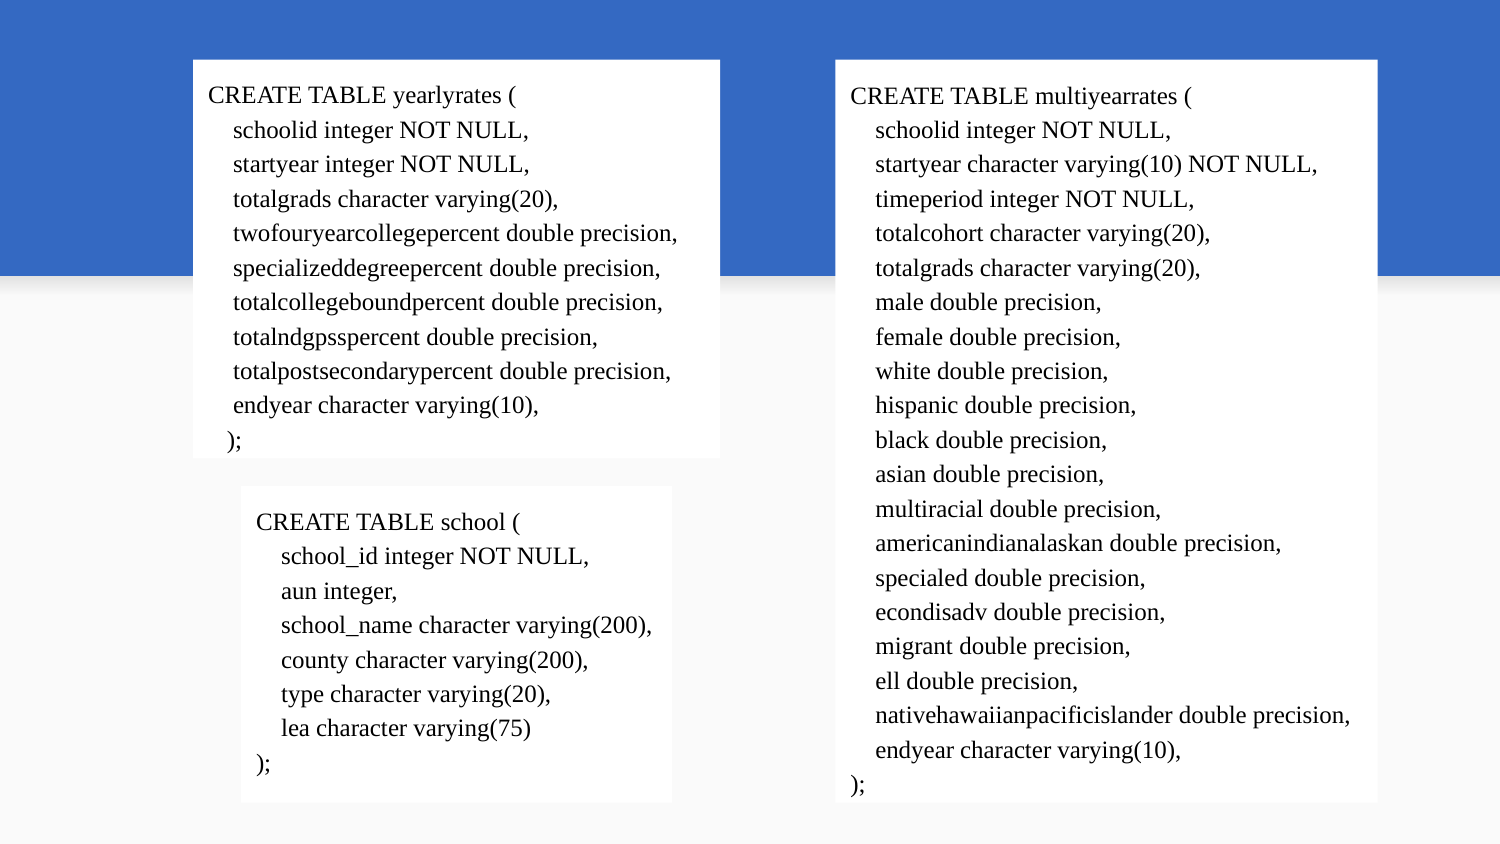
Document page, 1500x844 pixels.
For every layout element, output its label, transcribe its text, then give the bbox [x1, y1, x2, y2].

text_box CREATE TABLE multiyearrates ( schoolid integer NOT NULL, startyear character varying(10) NOT NULL, timeperiod integer NOT NULL, totalcohort character varying(20), totalgrads character varying(20), male double precision, female double precision, white double precision, hispanic double precision, black double precision, asian double precision, multiracial double precision, americanindianalaskan double precision, specialed double precision, econdisadv double precision, migrant double precision, ell double precision, nativehawaiianpacificislander double precision, endyear character varying(10), ); [835, 59, 1378, 803]
text_box CREATE TABLE school ( school_id integer NOT NULL, aun integer, school_name character varying(200), county character varying(200), type character varying(20), lea character varying(75) ); [241, 485, 673, 803]
text_box CREATE TABLE yearlyrates ( schoolid integer NOT NULL, startyear integer NOT NULL, totalgrads character varying(20), twofouryearcollegepercent double precision, specializeddegreepercent double precision, totalcollegeboundpercent double precision, totalndgpsspercent double precision, totalpostsecondarypercent double precision, endyear character varying(10), ); [193, 59, 721, 459]
